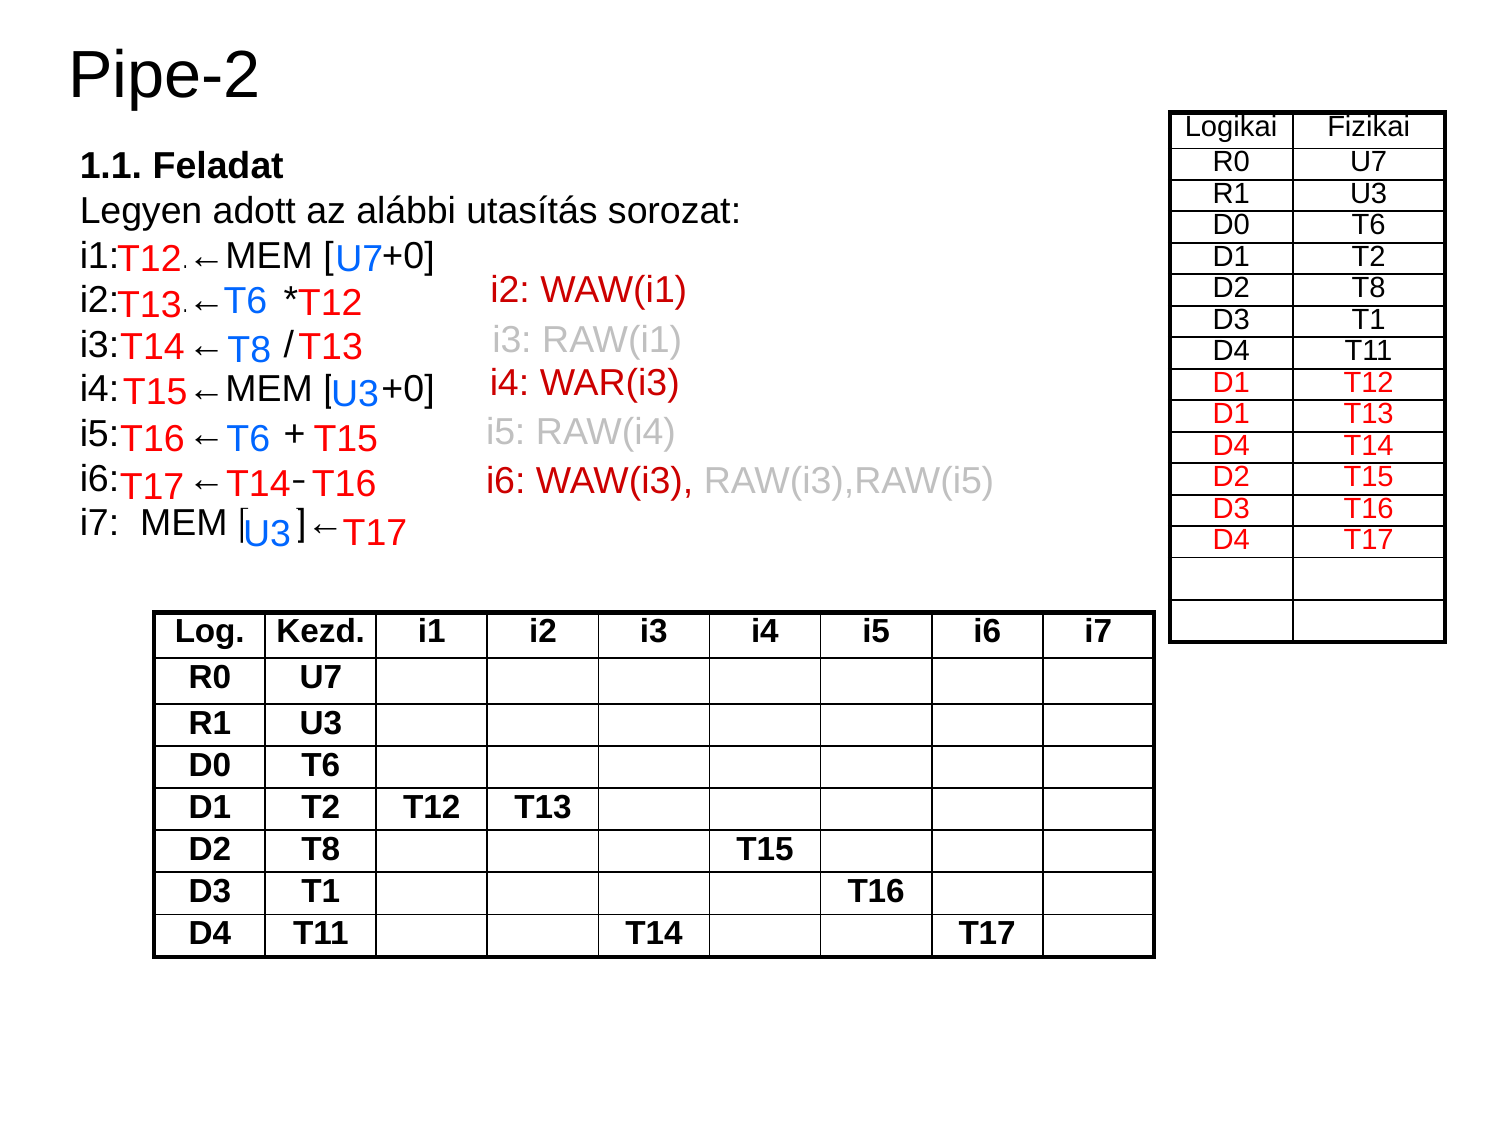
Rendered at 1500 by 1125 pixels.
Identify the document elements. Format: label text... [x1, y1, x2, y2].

table_cell T1 [266, 873, 375, 914]
table_cell [1044, 915, 1152, 955]
table_cell T14 [1294, 433, 1443, 462]
table_header Kezd. [266, 615, 375, 657]
table_cell [710, 789, 820, 829]
text_box T12 [297, 277, 366, 323]
table_cell [488, 915, 598, 955]
table_cell T11 [266, 915, 375, 955]
text_box T6 [226, 414, 275, 459]
table_cell T15 [710, 831, 820, 871]
table_cell [377, 659, 486, 703]
table_header Log. [156, 615, 264, 657]
text_box T17 [342, 507, 410, 553]
table_cell [933, 831, 1042, 871]
table_cell [1044, 873, 1152, 914]
text_box U7 [335, 234, 384, 280]
text_box T14 [226, 459, 294, 505]
table_cell T11 [1294, 338, 1443, 368]
table_cell [710, 747, 820, 787]
table_cell D4 [1172, 338, 1292, 368]
table_cell T17 [1294, 527, 1443, 557]
table_cell T17 [933, 915, 1042, 955]
text_box U3 [331, 368, 382, 414]
table_cell [1044, 789, 1152, 829]
table_cell [933, 705, 1042, 745]
text_box T12 [117, 234, 185, 279]
table_header i7 [1044, 615, 1152, 657]
text_box i3: RAW(i1) [477, 307, 738, 368]
table_cell [377, 915, 486, 955]
table_cell [1044, 659, 1152, 703]
text_box T16 [120, 414, 188, 460]
table_cell R0 [1172, 149, 1292, 179]
table_cell [377, 705, 486, 745]
table_cell T16 [1294, 496, 1443, 525]
table_cell [377, 747, 486, 787]
table_cell [710, 659, 820, 703]
table_cell U7 [266, 659, 375, 703]
table_cell [821, 915, 931, 955]
text_box 1.1. Feladat Legyen adott az alábbi utasítás sorozat: i1: D1←MEM [R0+0] i2: D1←D0 * D1 i3: D4←D2 / D1 i4: D2←MEM [R1+0] i5: D3←D0 + D2 i6: D4←D4 – D3 i7: MEM [R1]←D4 [64, 137, 1425, 717]
table_cell [1294, 558, 1443, 599]
table_cell [933, 873, 1042, 914]
table_cell D2 [1172, 275, 1292, 305]
text_box T8 [227, 324, 276, 370]
text_box T17 [119, 461, 187, 507]
table_cell [488, 831, 598, 871]
table_cell D0 [1172, 212, 1292, 242]
table_cell D1 [1172, 370, 1292, 399]
table_cell T6 [266, 747, 375, 787]
text_box U3 [243, 508, 298, 554]
table_header i3 [599, 615, 709, 657]
table_cell T14 [599, 915, 709, 955]
table_cell T12 [377, 789, 486, 829]
table_cell T6 [1294, 212, 1443, 242]
table_cell R1 [156, 705, 264, 745]
table_cell [377, 831, 486, 871]
table_cell [933, 747, 1042, 787]
table_cell U3 [266, 705, 375, 745]
text_box T16 [311, 458, 380, 504]
text_box T6 [223, 276, 275, 322]
table_cell [933, 789, 1042, 829]
table_cell [599, 705, 709, 745]
table_cell [377, 873, 486, 914]
table_header i2 [488, 615, 598, 657]
table_cell T2 [1294, 244, 1443, 273]
table_cell D2 [156, 831, 264, 871]
table_cell [488, 705, 598, 745]
text_box i5: RAW(i4) [471, 399, 731, 461]
table_header Logikai [1172, 115, 1292, 148]
table_cell [710, 873, 820, 914]
table_cell [821, 705, 931, 745]
table_cell R1 [1172, 181, 1292, 210]
table_cell [821, 831, 931, 871]
text_box i4: WAR(i3) [474, 350, 735, 411]
text_box Pipe-2 [53, 31, 916, 112]
table_cell [599, 789, 709, 829]
table_cell D4 [156, 915, 264, 955]
table_cell T12 [1294, 370, 1443, 399]
table_header i5 [821, 615, 931, 657]
table_cell T1 [1294, 307, 1443, 336]
table_cell T16 [821, 873, 931, 914]
table_cell U7 [1294, 149, 1443, 179]
text_box T14 [120, 321, 188, 367]
text_box T15 [122, 366, 190, 412]
table_header i6 [933, 615, 1042, 657]
text_box i6: WAW(i3), RAW(i3),RAW(i5) [471, 448, 1034, 509]
table_cell D4 [1172, 527, 1292, 557]
table_cell [1044, 831, 1152, 871]
table_cell T8 [266, 831, 375, 871]
table_cell [599, 831, 709, 871]
table_cell [488, 659, 598, 703]
table_cell [488, 873, 598, 914]
text_box i2: WAW(i1) [475, 257, 736, 318]
table_cell D3 [156, 873, 264, 914]
table_cell [599, 659, 709, 703]
table_cell D3 [1172, 307, 1292, 336]
table_cell D0 [156, 747, 264, 787]
table_cell [933, 659, 1042, 703]
table_cell T2 [266, 789, 375, 829]
table_cell [710, 705, 820, 745]
table_cell D1 [156, 789, 264, 829]
table_cell D1 [1172, 244, 1292, 273]
table_cell [1172, 558, 1292, 599]
table_cell [1172, 601, 1292, 640]
table_cell [488, 747, 598, 787]
table_header i1 [377, 615, 486, 657]
table_cell R0 [156, 659, 264, 703]
table_cell T15 [1294, 464, 1443, 494]
table_cell [1044, 705, 1152, 745]
table_cell D2 [1172, 464, 1292, 494]
table_cell [821, 789, 931, 829]
table_cell T13 [1294, 401, 1443, 431]
table_cell [821, 747, 931, 787]
table_cell D4 [1172, 433, 1292, 462]
text_box T15 [313, 413, 381, 459]
table_cell D1 [1172, 401, 1292, 431]
table_cell T8 [1294, 275, 1443, 305]
table_cell U3 [1294, 181, 1443, 210]
table_header i4 [710, 615, 820, 657]
table_cell T13 [488, 789, 598, 829]
table_header Fizikai [1294, 115, 1443, 148]
table_cell [599, 747, 709, 787]
table_cell [1044, 747, 1152, 787]
table_cell [599, 873, 709, 914]
table_cell [821, 659, 931, 703]
table_cell D3 [1172, 496, 1292, 525]
text_box T13 [117, 279, 185, 325]
table_cell [710, 915, 820, 955]
table_cell [1294, 601, 1443, 640]
text_box T13 [298, 321, 366, 367]
